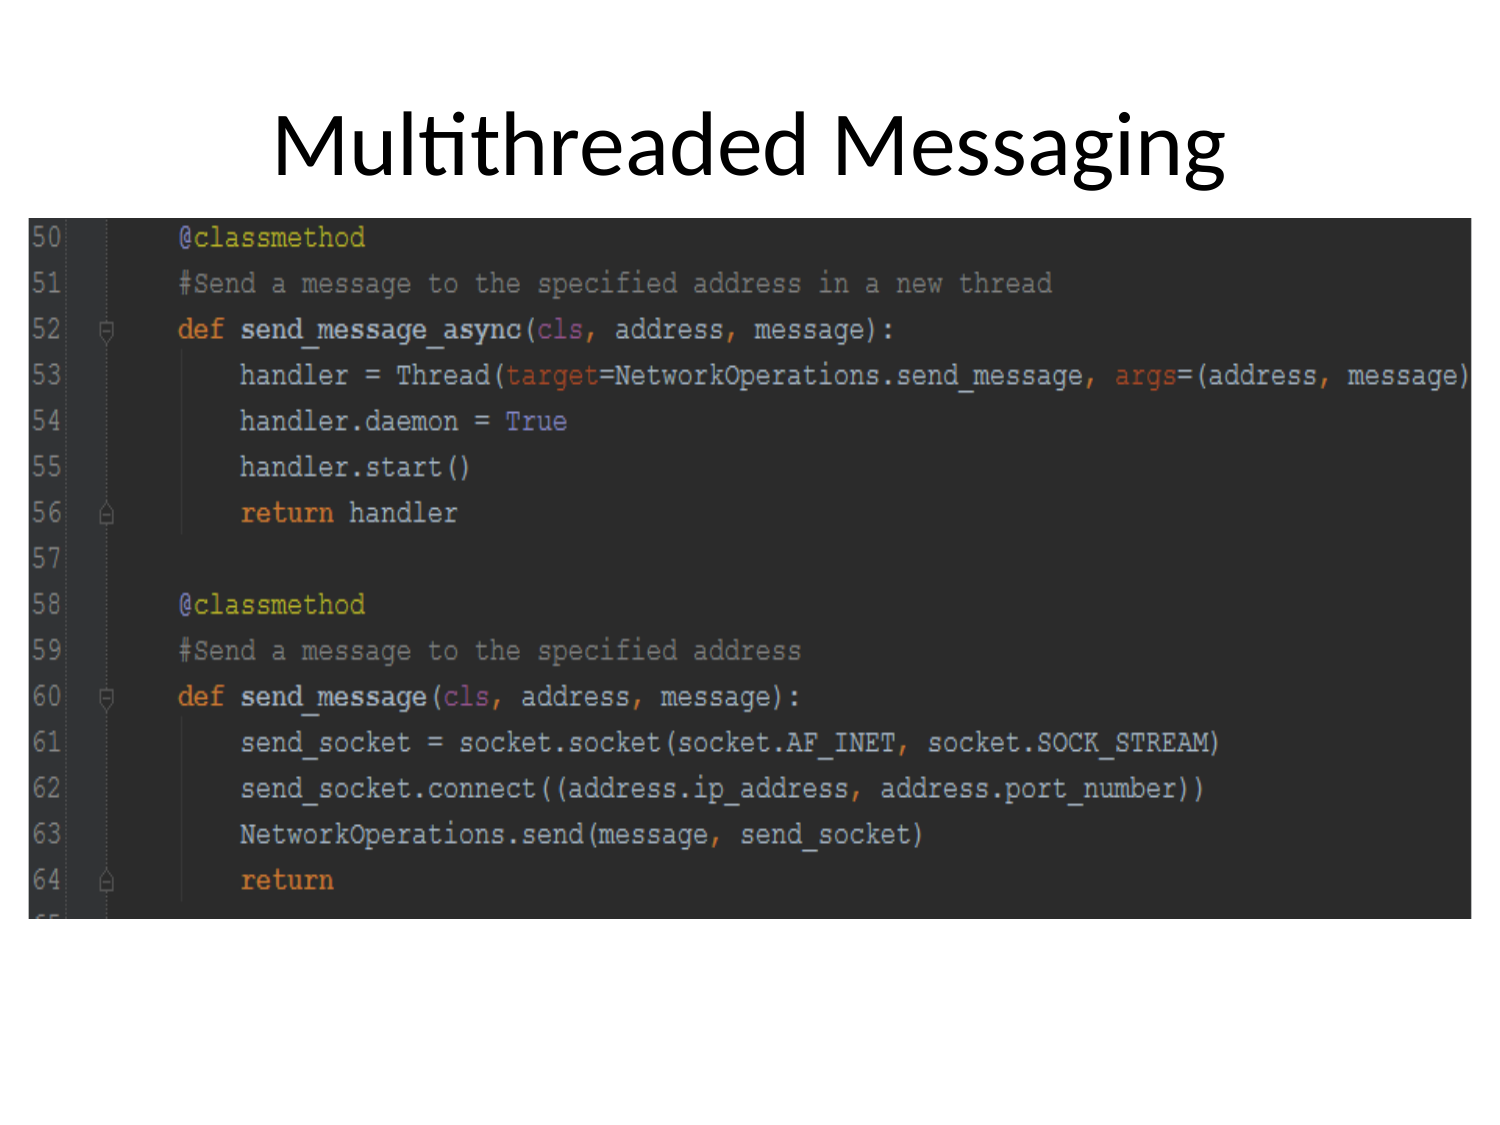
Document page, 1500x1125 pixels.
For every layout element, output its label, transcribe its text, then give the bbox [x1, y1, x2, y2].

title Multithreaded Messaging [75, 45, 1425, 217]
picture [28, 218, 1472, 919]
